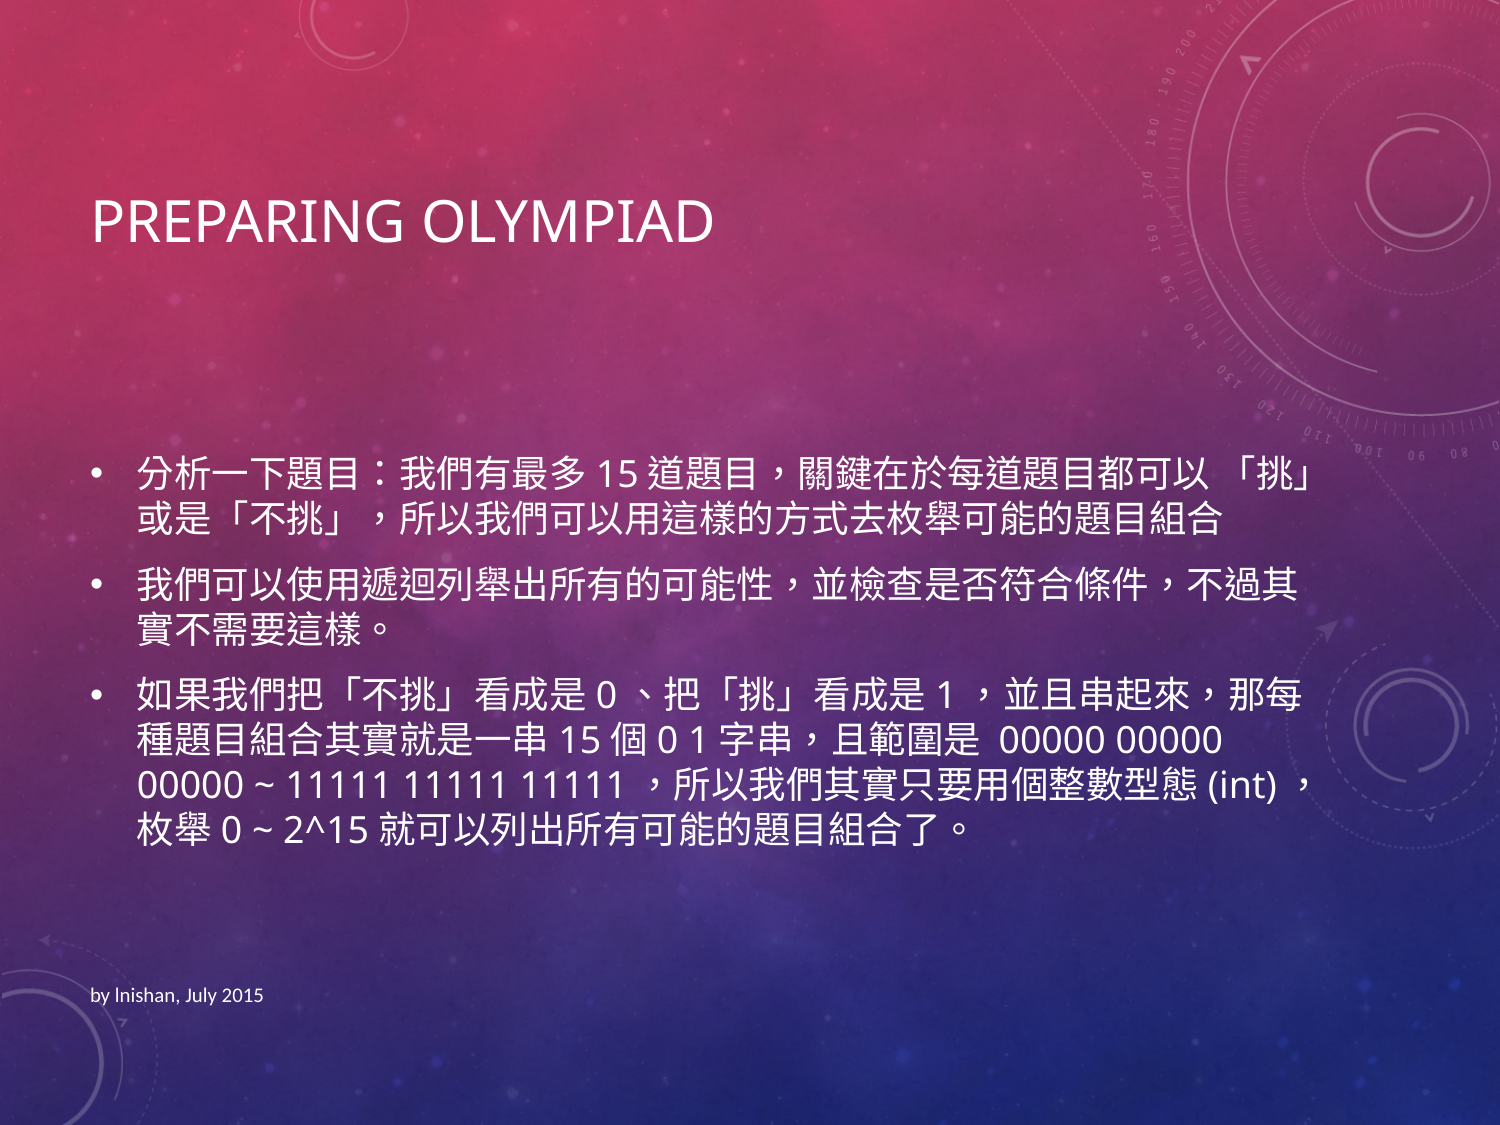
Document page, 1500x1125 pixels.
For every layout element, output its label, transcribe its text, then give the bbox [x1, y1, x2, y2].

footer by lnishan, July 2015 [75, 963, 1058, 1025]
picture [0, 0, 1500, 1125]
title Preparing Olympiad [75, 99, 1350, 339]
list 分析一下題目：我們有最多15道題目，關鍵在於每道題目都可以 「挑」或是「不挑」，所以我們可以用這樣的方式去枚舉可能的題目組合 我們可以使用遞迴列舉出所有的可能性，並檢查是否符合條件，不過其實不需要這樣。 如果我們把「不挑」看成是0、把「挑」看成是1，並且串起來，那每種題目組合其實就是一串15個0 1字串，且範圍是 00000 00000 00000 ~ 11111 11111 11111，所以我們其實只要用個整數型態(int)，枚舉0 ~ 2^15就可以列出所有可能的題目組合了。 [75, 351, 1350, 950]
